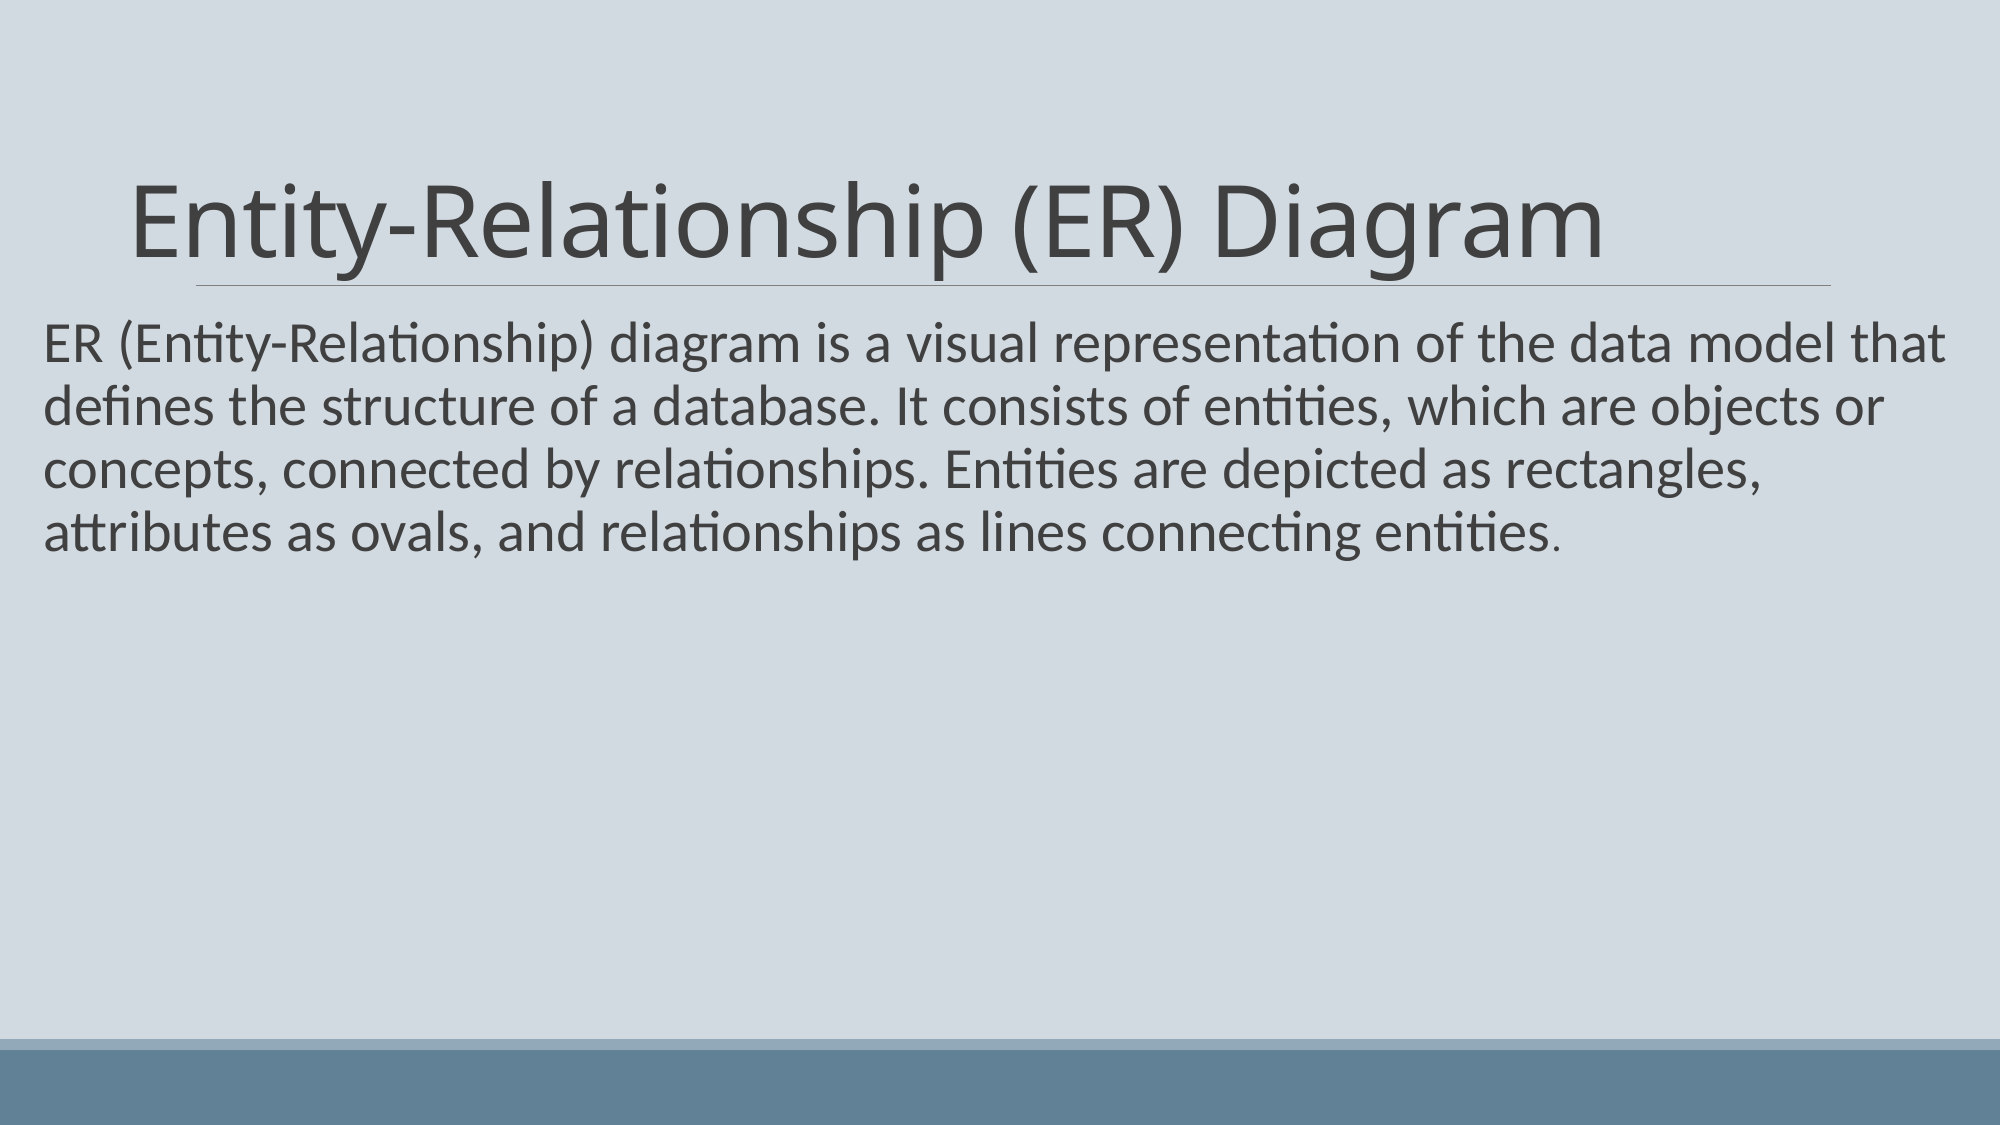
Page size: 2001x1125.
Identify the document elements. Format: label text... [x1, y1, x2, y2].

list ER (Entity-Relationship) diagram is a visual representation of the data model that defines the structure of a database. It consists of entities, which are objects or concepts, connected by relationships. Entities are depicted as rectangles, attributes as ovals, and relationships as lines connecting entities. [28, 304, 1956, 1036]
title Entity-Relationship (ER) Diagram [112, 47, 1763, 285]
